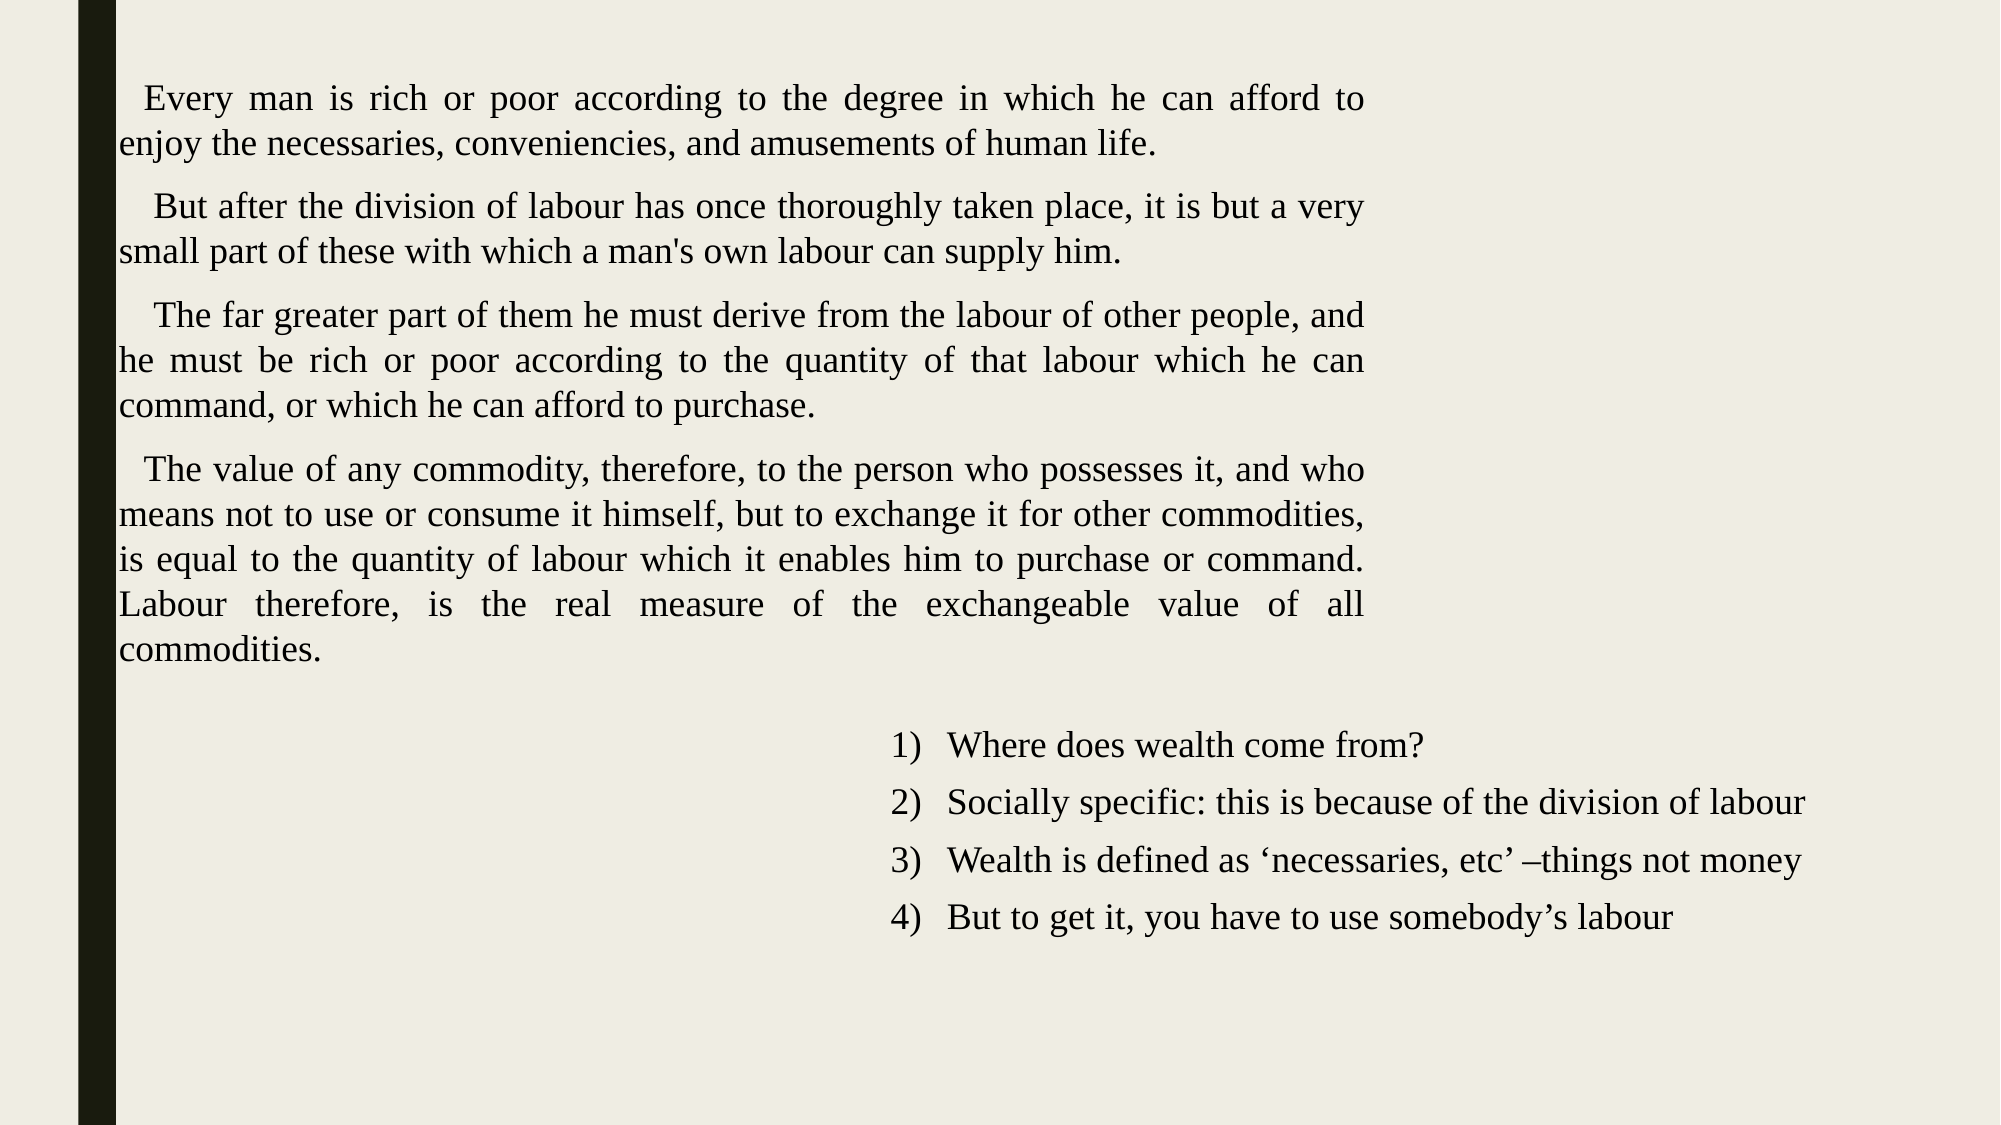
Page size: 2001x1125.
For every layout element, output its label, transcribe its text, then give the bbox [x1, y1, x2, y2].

text_box Every man is rich or poor according to the degree in which he can afford to enjoy the necessaries, conveniencies, and amusements of human life. But after the division of labour has once thoroughly taken place, it is but a very small part of these with which a man's own labour can supply him. The far greater part of them he must derive from the labour of other people, and he must be rich or poor according to the quantity of that labour which he can command, or which he can afford to purchase. The value of any commodity, therefore, to the person who possesses it, and who means not to use or consume it himself, but to exchange it for other commodities, is equal to the quantity of labour which it enables him to purchase or command. Labour therefore, is the real measure of the exchangeable value of all commodities. [104, 65, 1382, 677]
text_box Where does wealth come from? Socially specific: this is because of the division of labour Wealth is defined as ‘necessaries, etc’ –things not money But to get it, you have to use somebody’s labour [875, 712, 1876, 945]
